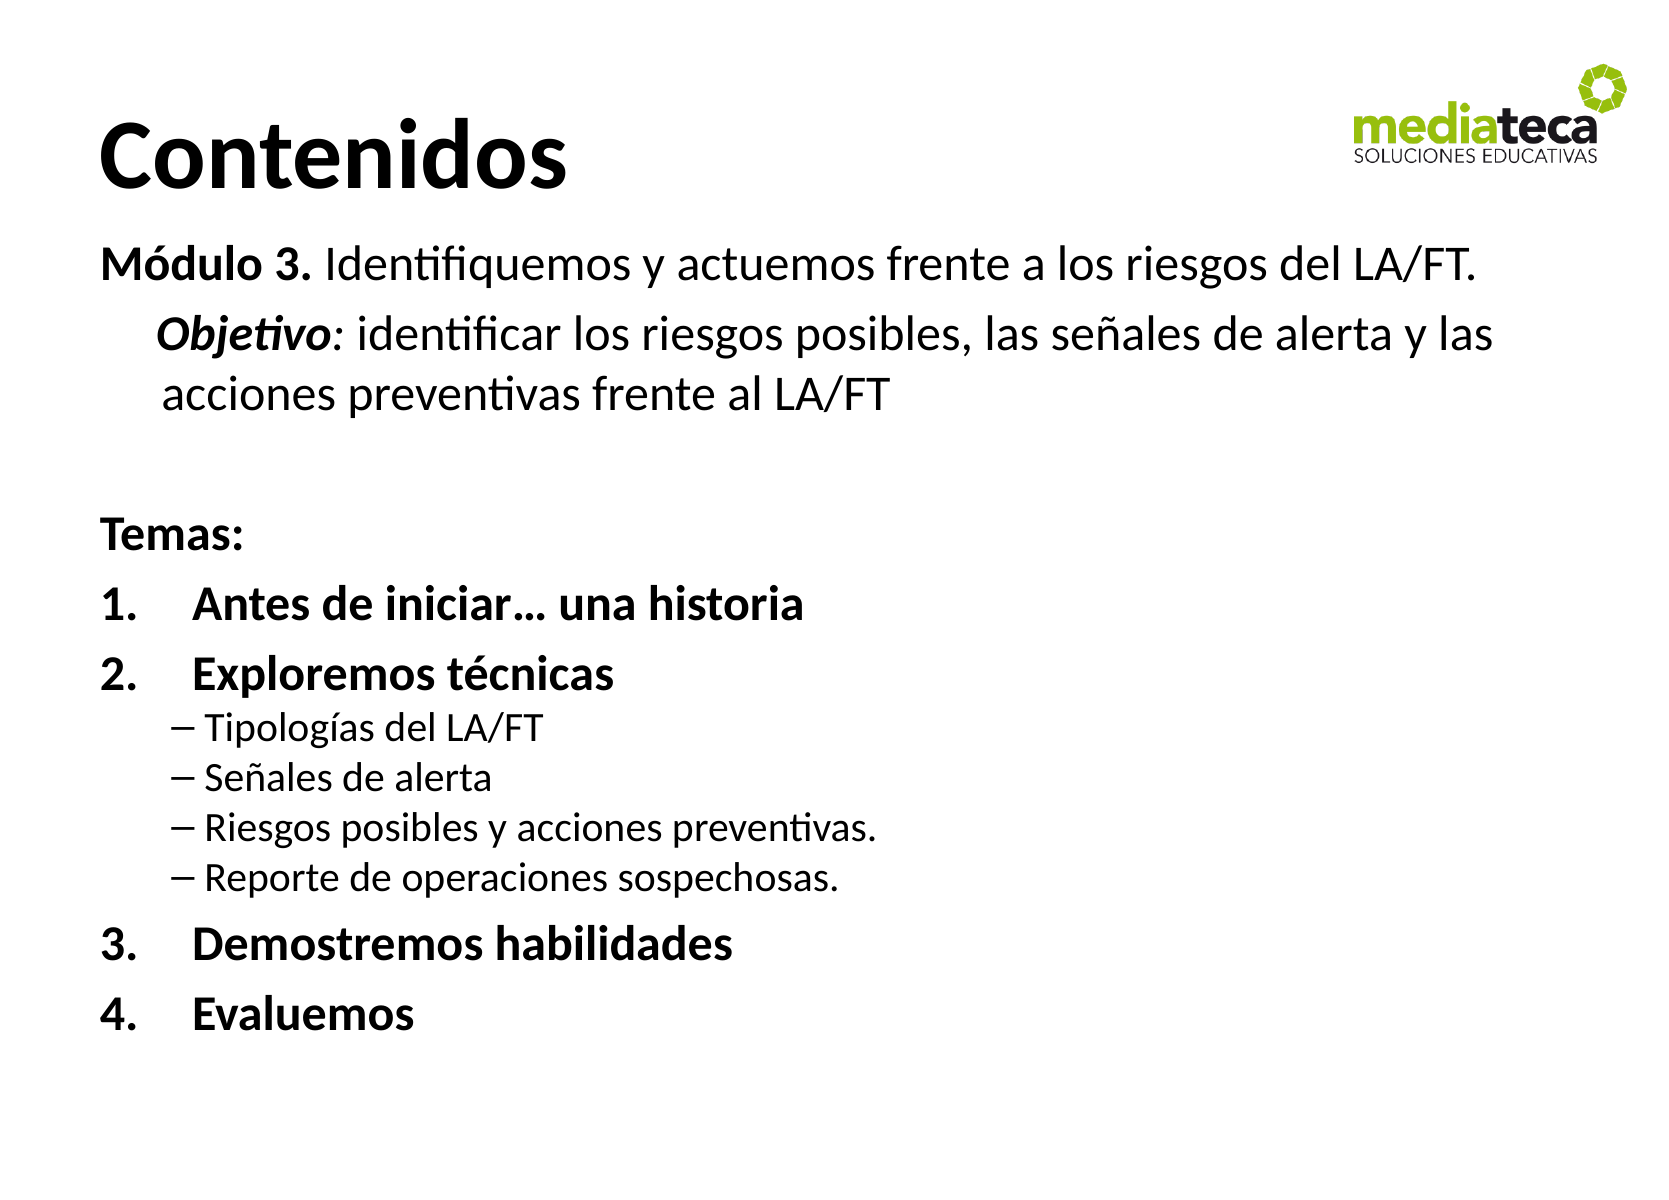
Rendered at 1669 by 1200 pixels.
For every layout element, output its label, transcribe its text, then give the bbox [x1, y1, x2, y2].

title Contenidos [83, 48, 1586, 221]
list Módulo 3. Identifiquemos y actuemos frente a los riesgos del LA/FT. Objetivo: identificar los riesgos posibles, las señales de alerta y las acciones preventivas frente al LA/FT Temas: Antes de iniciar… una historia Exploremos técnicas Tipologías del LA/FT Señales de alerta Riesgos posibles y acciones preventivas. Reporte de operaciones sospechosas. Demostremos habilidades Evaluemos [83, 221, 1603, 1061]
picture [1586, 56, 1627, 170]
